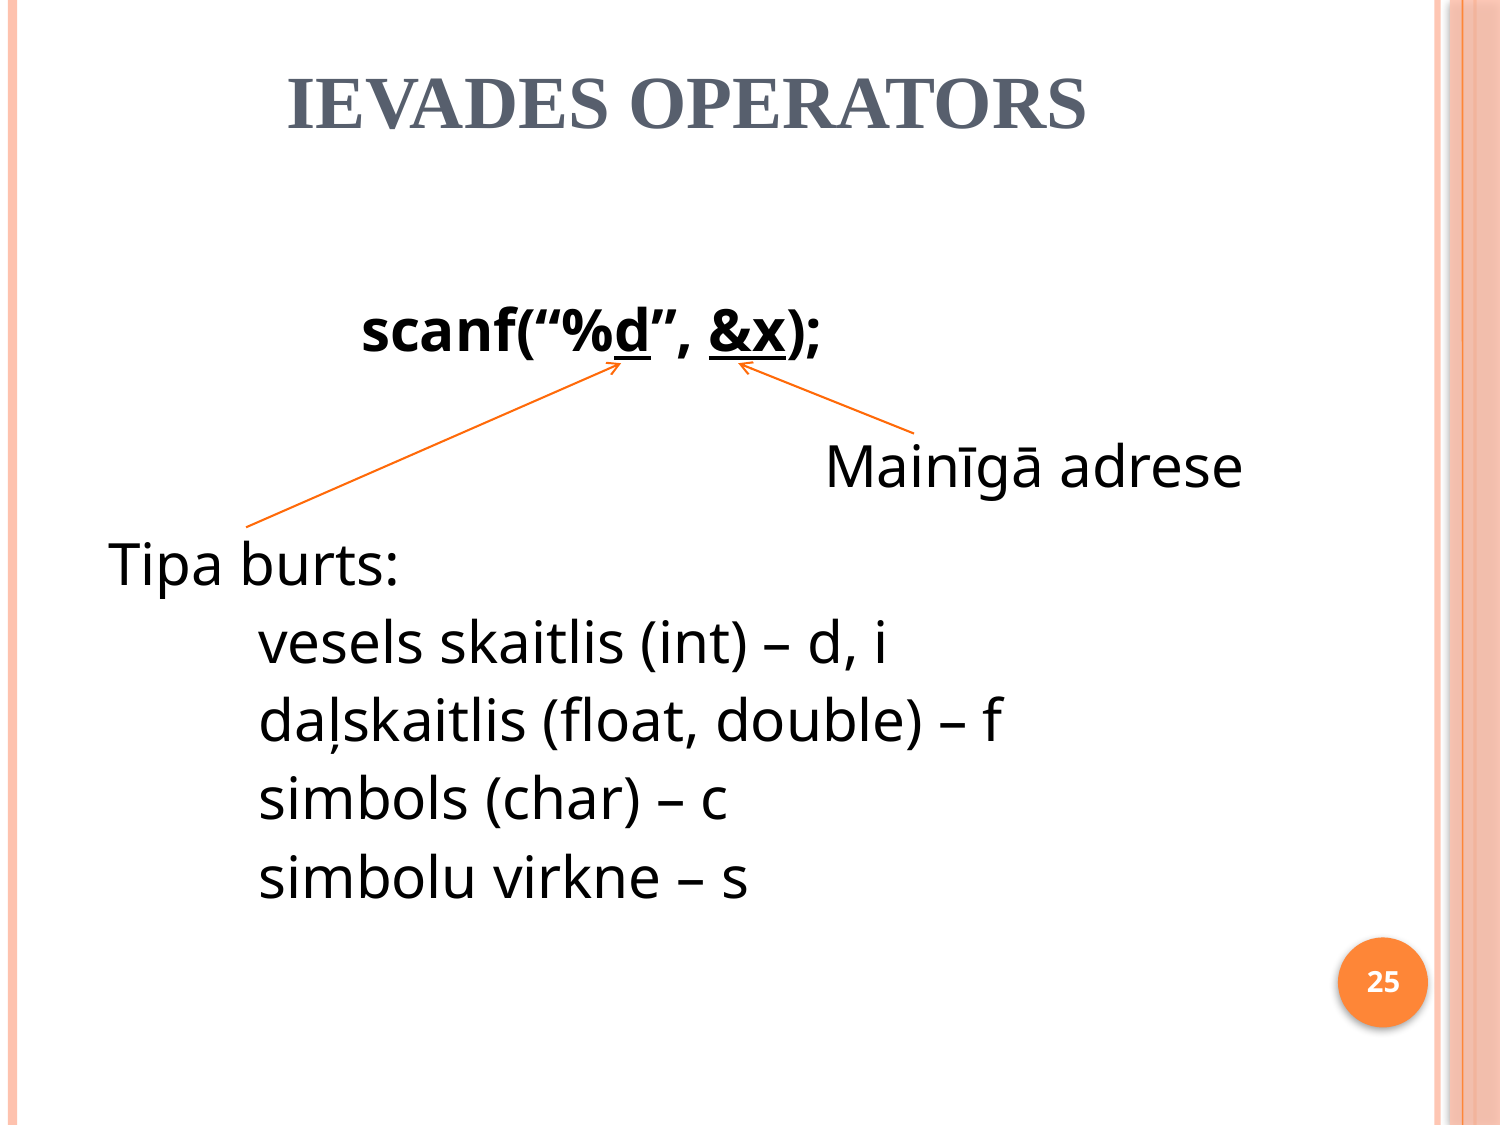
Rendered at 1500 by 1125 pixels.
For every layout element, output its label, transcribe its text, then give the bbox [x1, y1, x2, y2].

text_box scanf(“%d”, &x); Tipa burts: vesels skaitlis (int) – d, i daļskaitlis (float, double) – f simbols (char) – c simbolu virkne – s [93, 304, 1090, 916]
text_box Mainīgā adrese [809, 421, 1260, 507]
slide_number 25 [1333, 940, 1434, 1027]
title Ievades operators [75, 0, 1300, 152]
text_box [245, 362, 622, 528]
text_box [737, 362, 915, 435]
